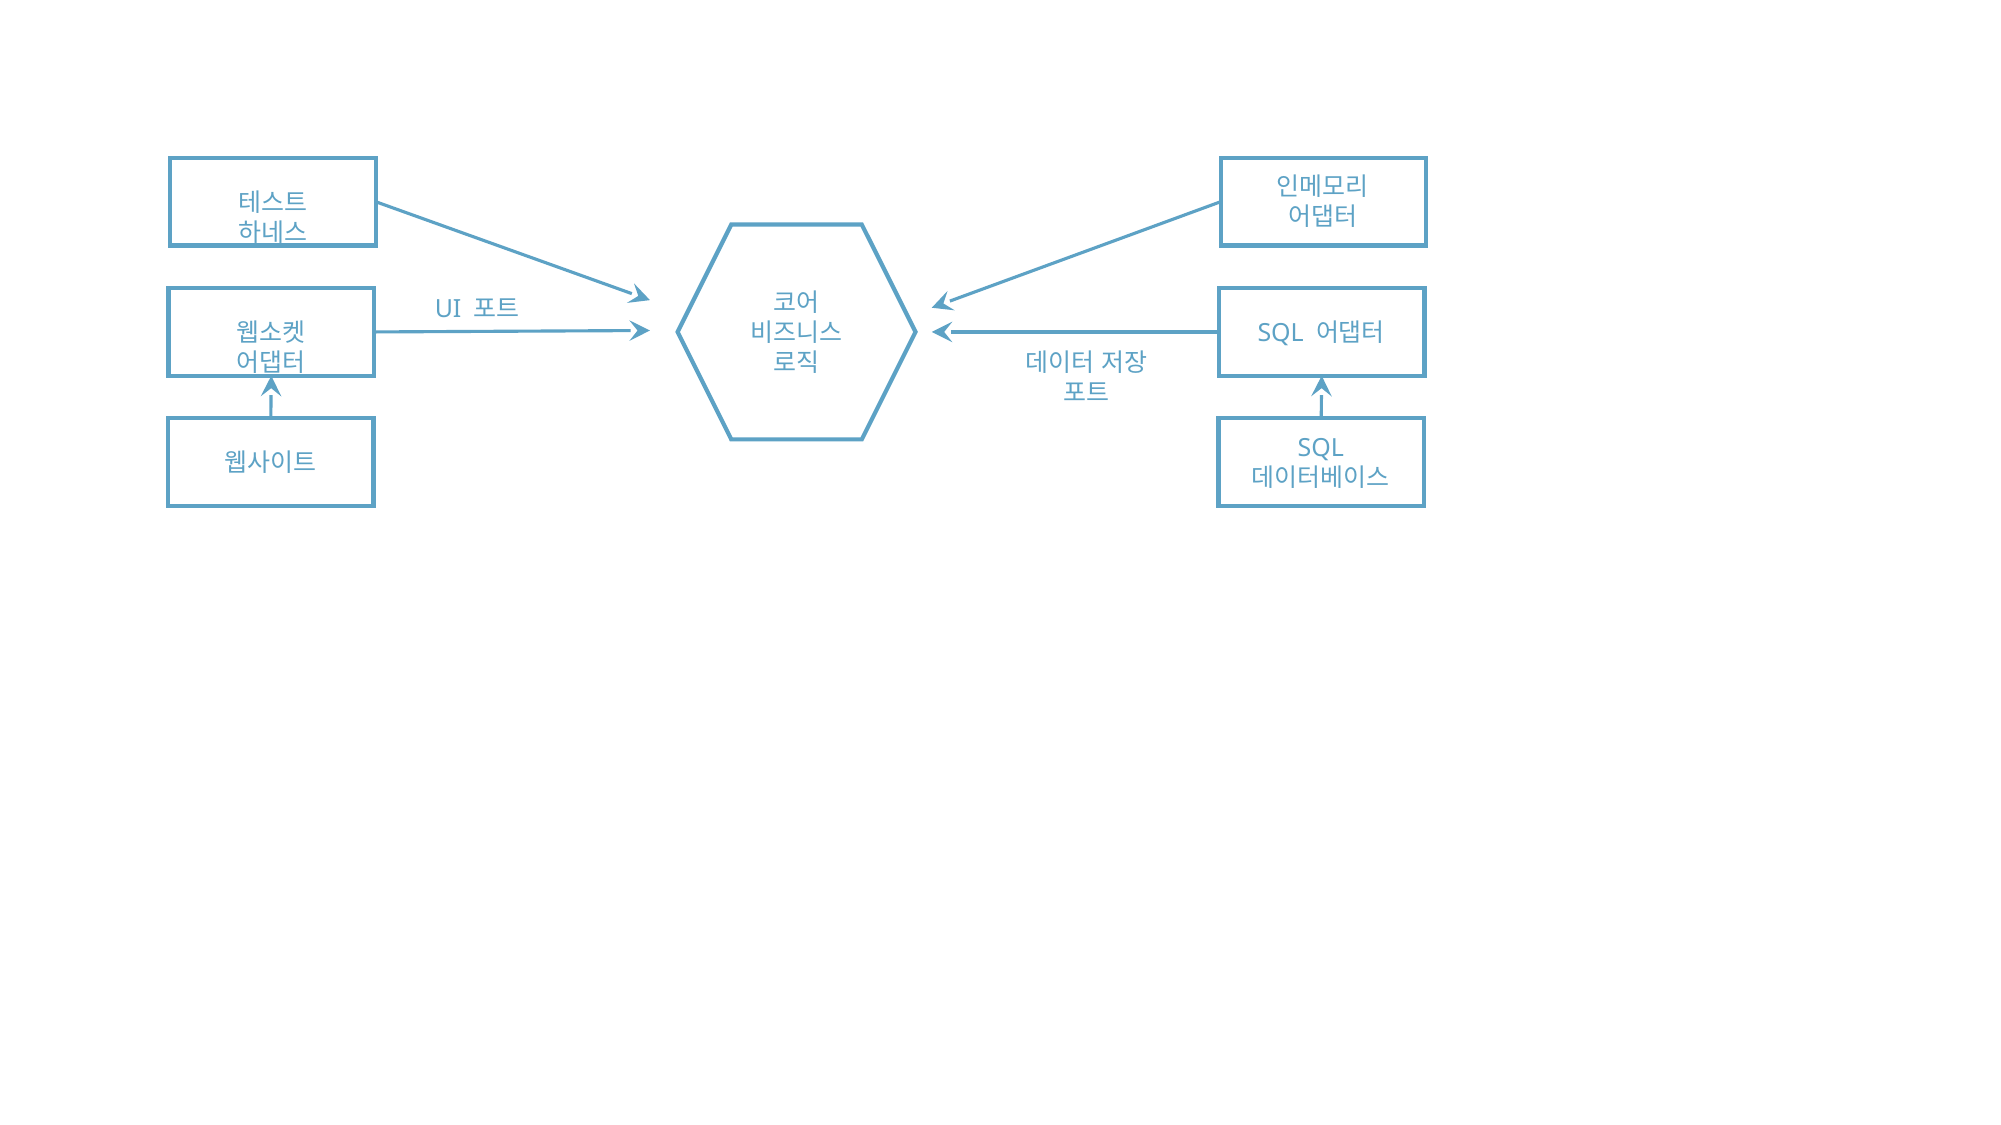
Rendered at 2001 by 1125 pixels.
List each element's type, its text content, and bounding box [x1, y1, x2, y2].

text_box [168, 418, 374, 506]
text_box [931, 201, 1221, 308]
text_box UI 포트 [391, 301, 564, 330]
text_box 데이터 저장 포트 [987, 339, 1186, 415]
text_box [1218, 288, 1425, 376]
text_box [170, 157, 376, 246]
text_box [677, 224, 916, 440]
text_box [1218, 418, 1425, 506]
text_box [168, 288, 375, 376]
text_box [1220, 157, 1427, 246]
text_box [375, 201, 650, 301]
